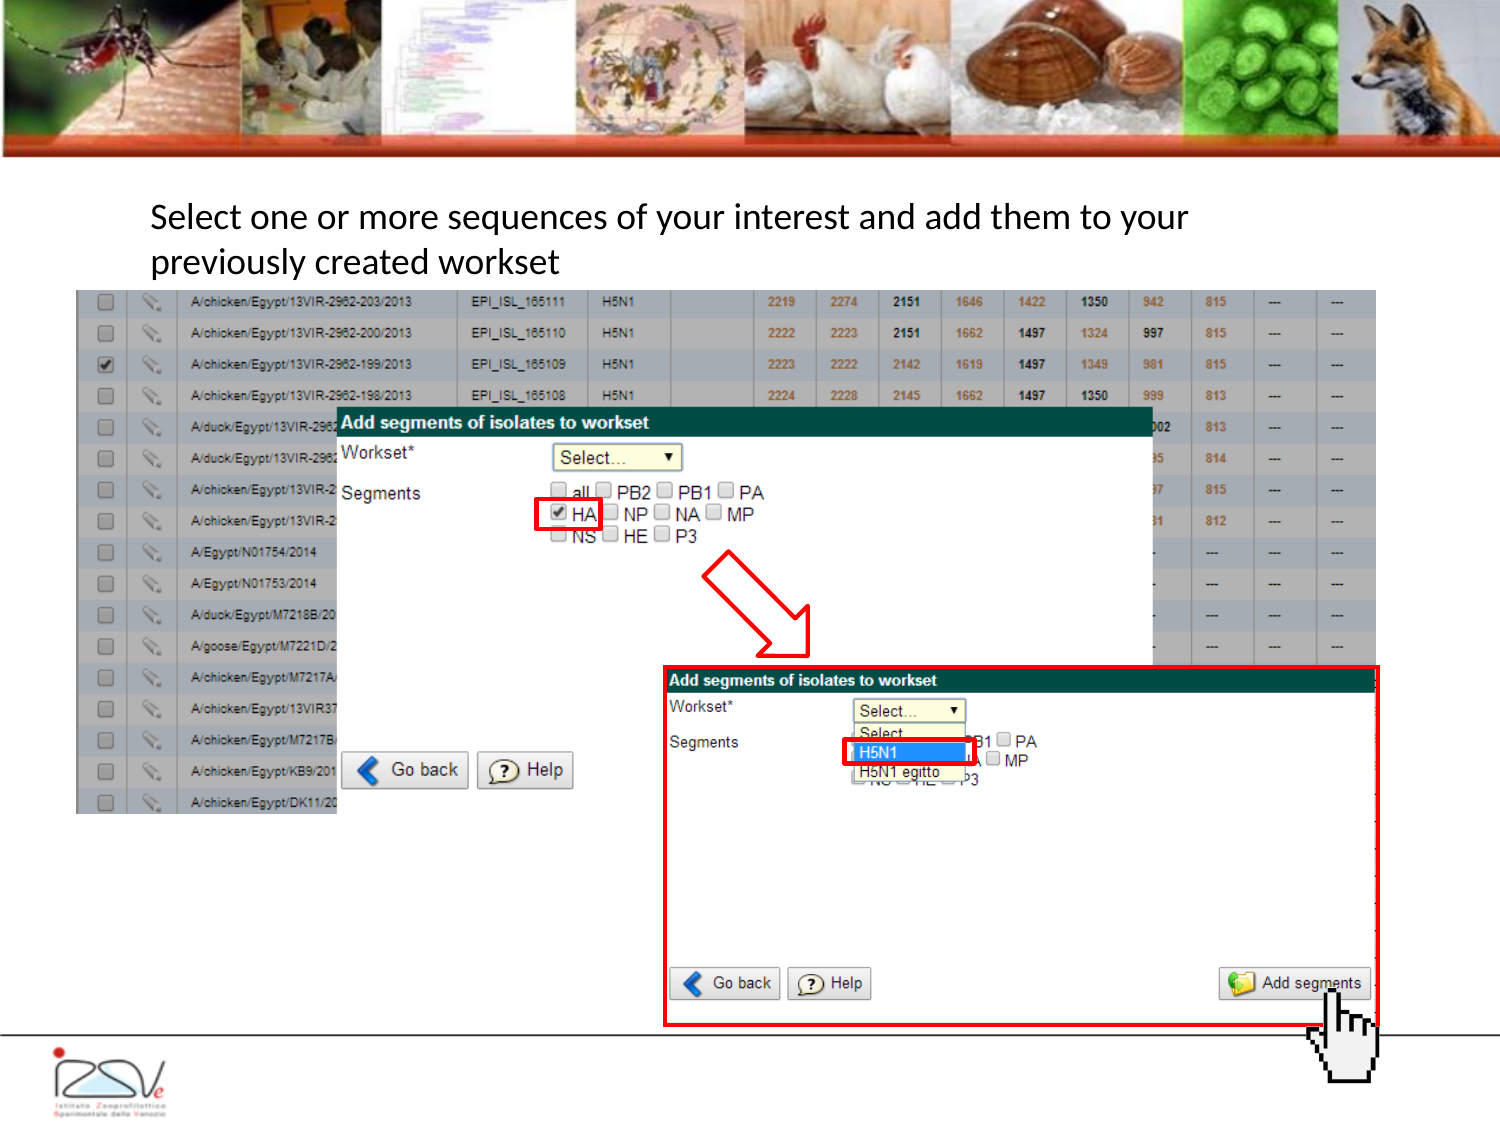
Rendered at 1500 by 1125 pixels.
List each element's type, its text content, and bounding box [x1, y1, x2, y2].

text_box Select one or more sequences of your interest and add them to your previously created workset [135, 184, 1353, 289]
picture [0, 0, 1500, 1125]
